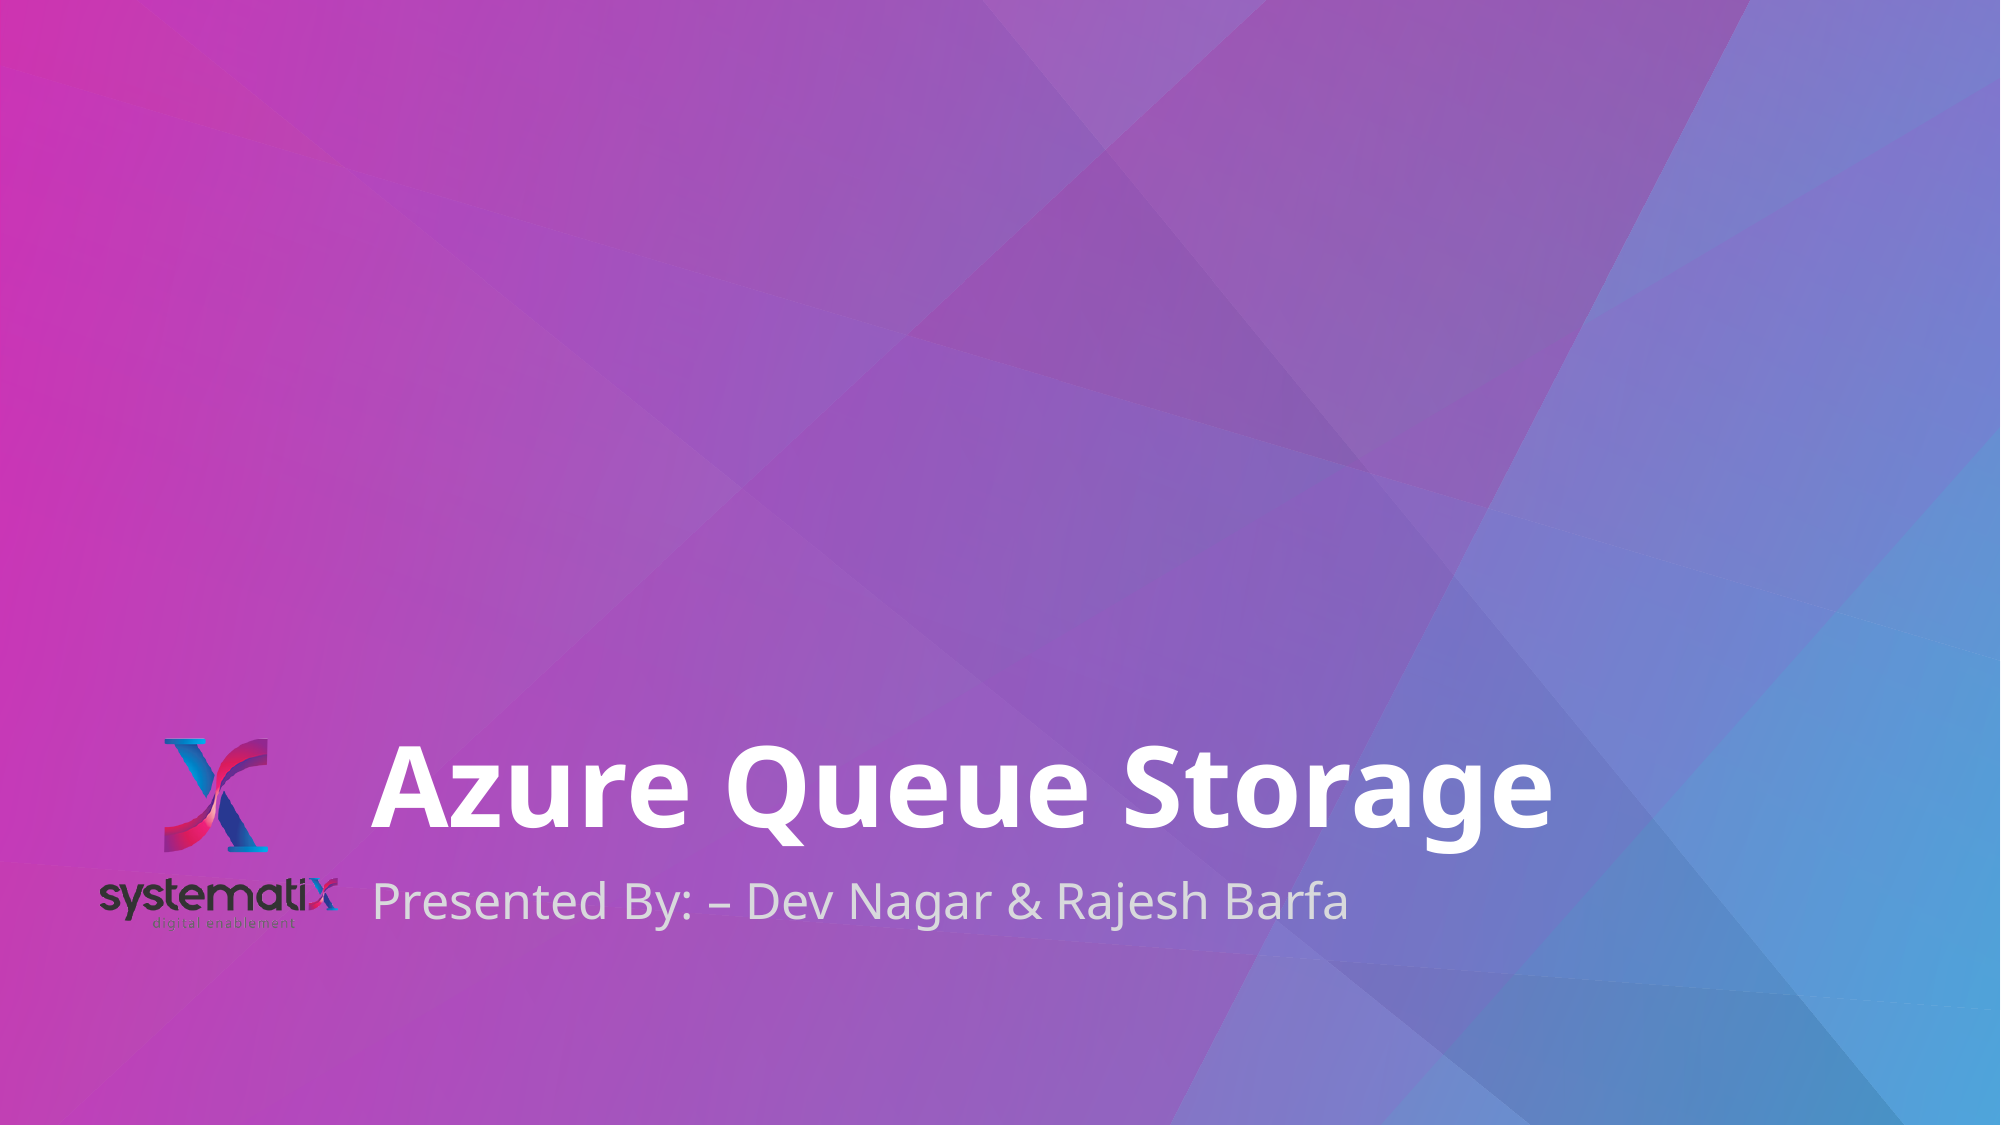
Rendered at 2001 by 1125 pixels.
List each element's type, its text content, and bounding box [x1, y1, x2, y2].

title Azure Queue Storage [356, 685, 1862, 860]
picture [95, 711, 342, 959]
subtitle Presented By: – Dev Nagar & Rajesh Barfa [356, 868, 1862, 980]
